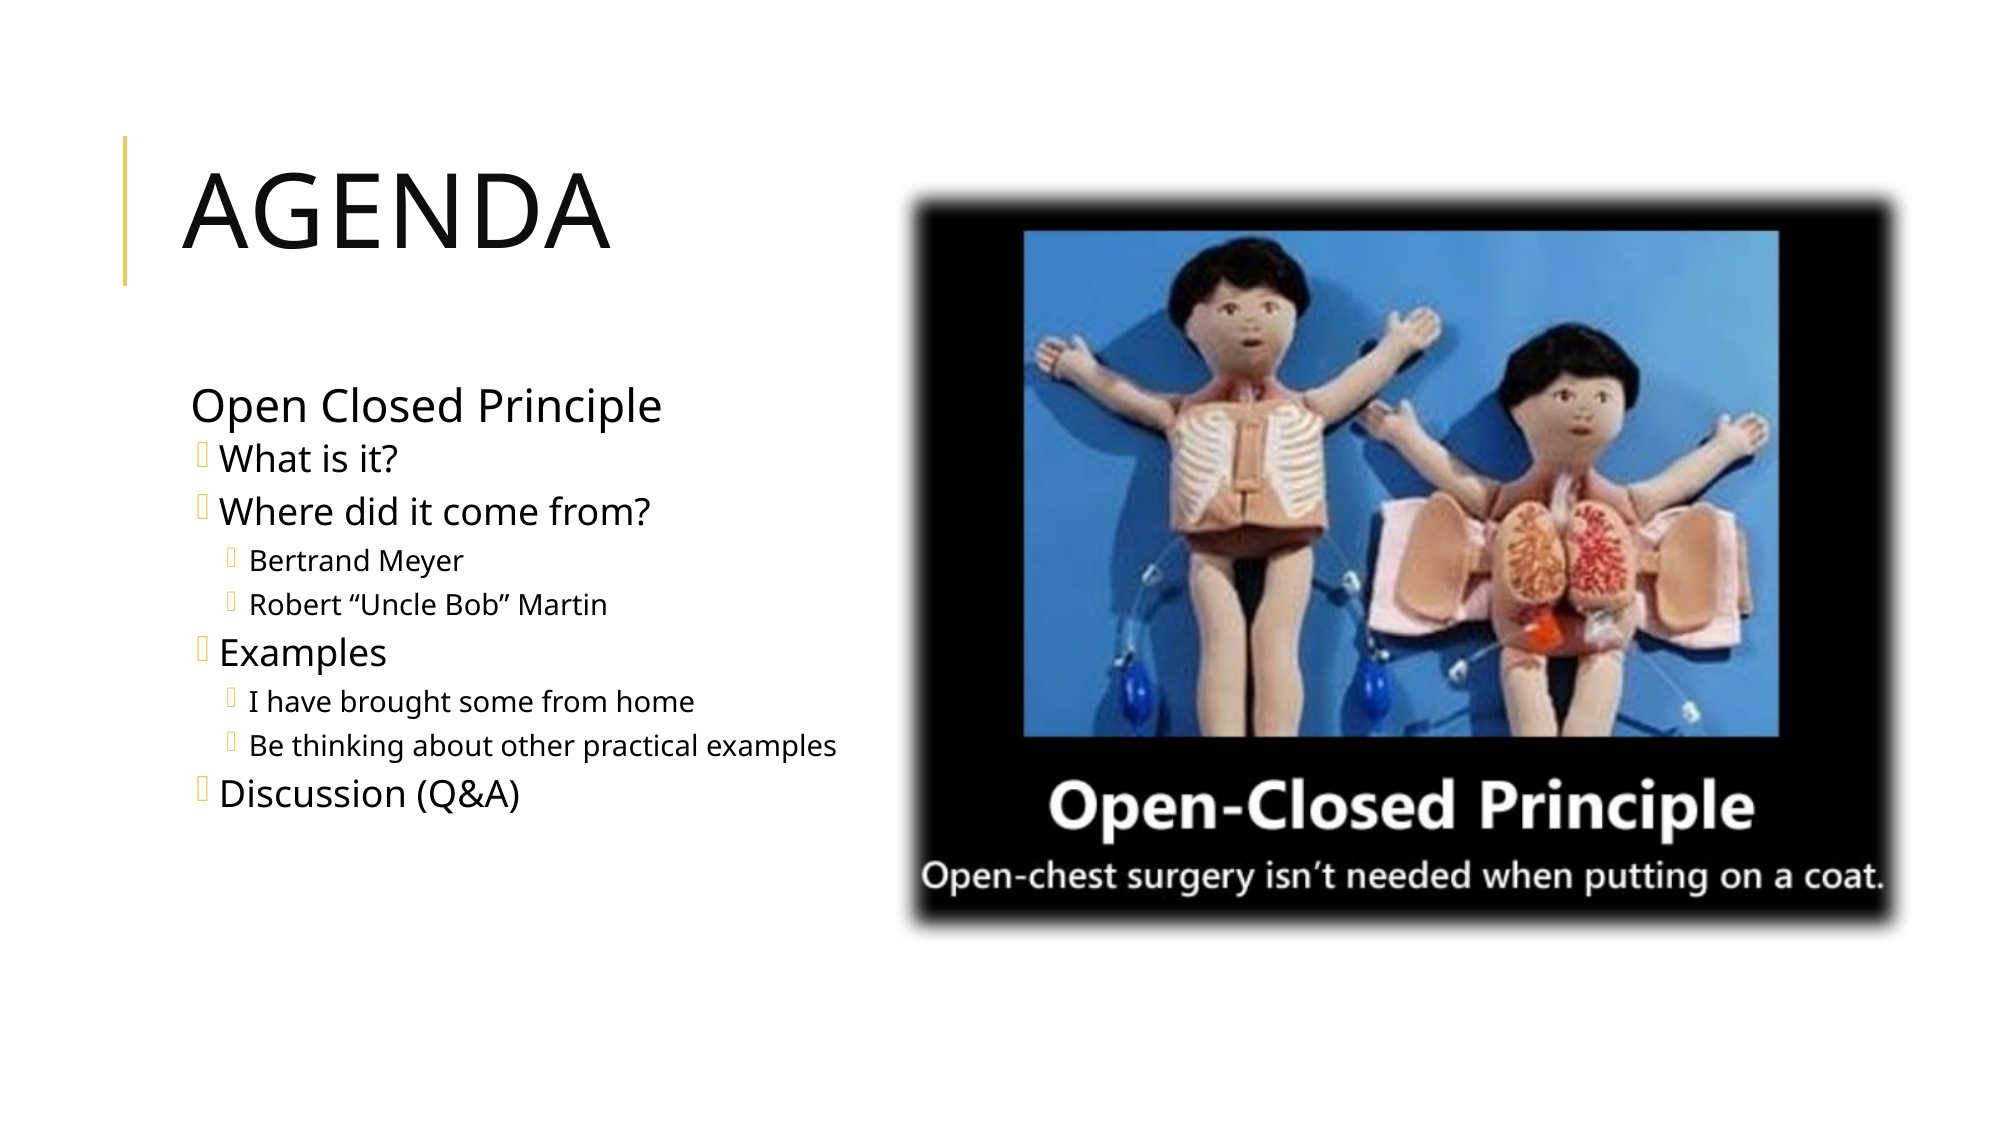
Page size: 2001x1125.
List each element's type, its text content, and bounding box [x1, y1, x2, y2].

list Open Closed Principle What is it? Where did it come from? Bertrand Meyer Robert “Uncle Bob” Martin Examples I have brought some from home Be thinking about other practical examples Discussion (Q&A) [168, 375, 1763, 1035]
title Agenda [168, 96, 1763, 342]
picture [895, 180, 1914, 945]
